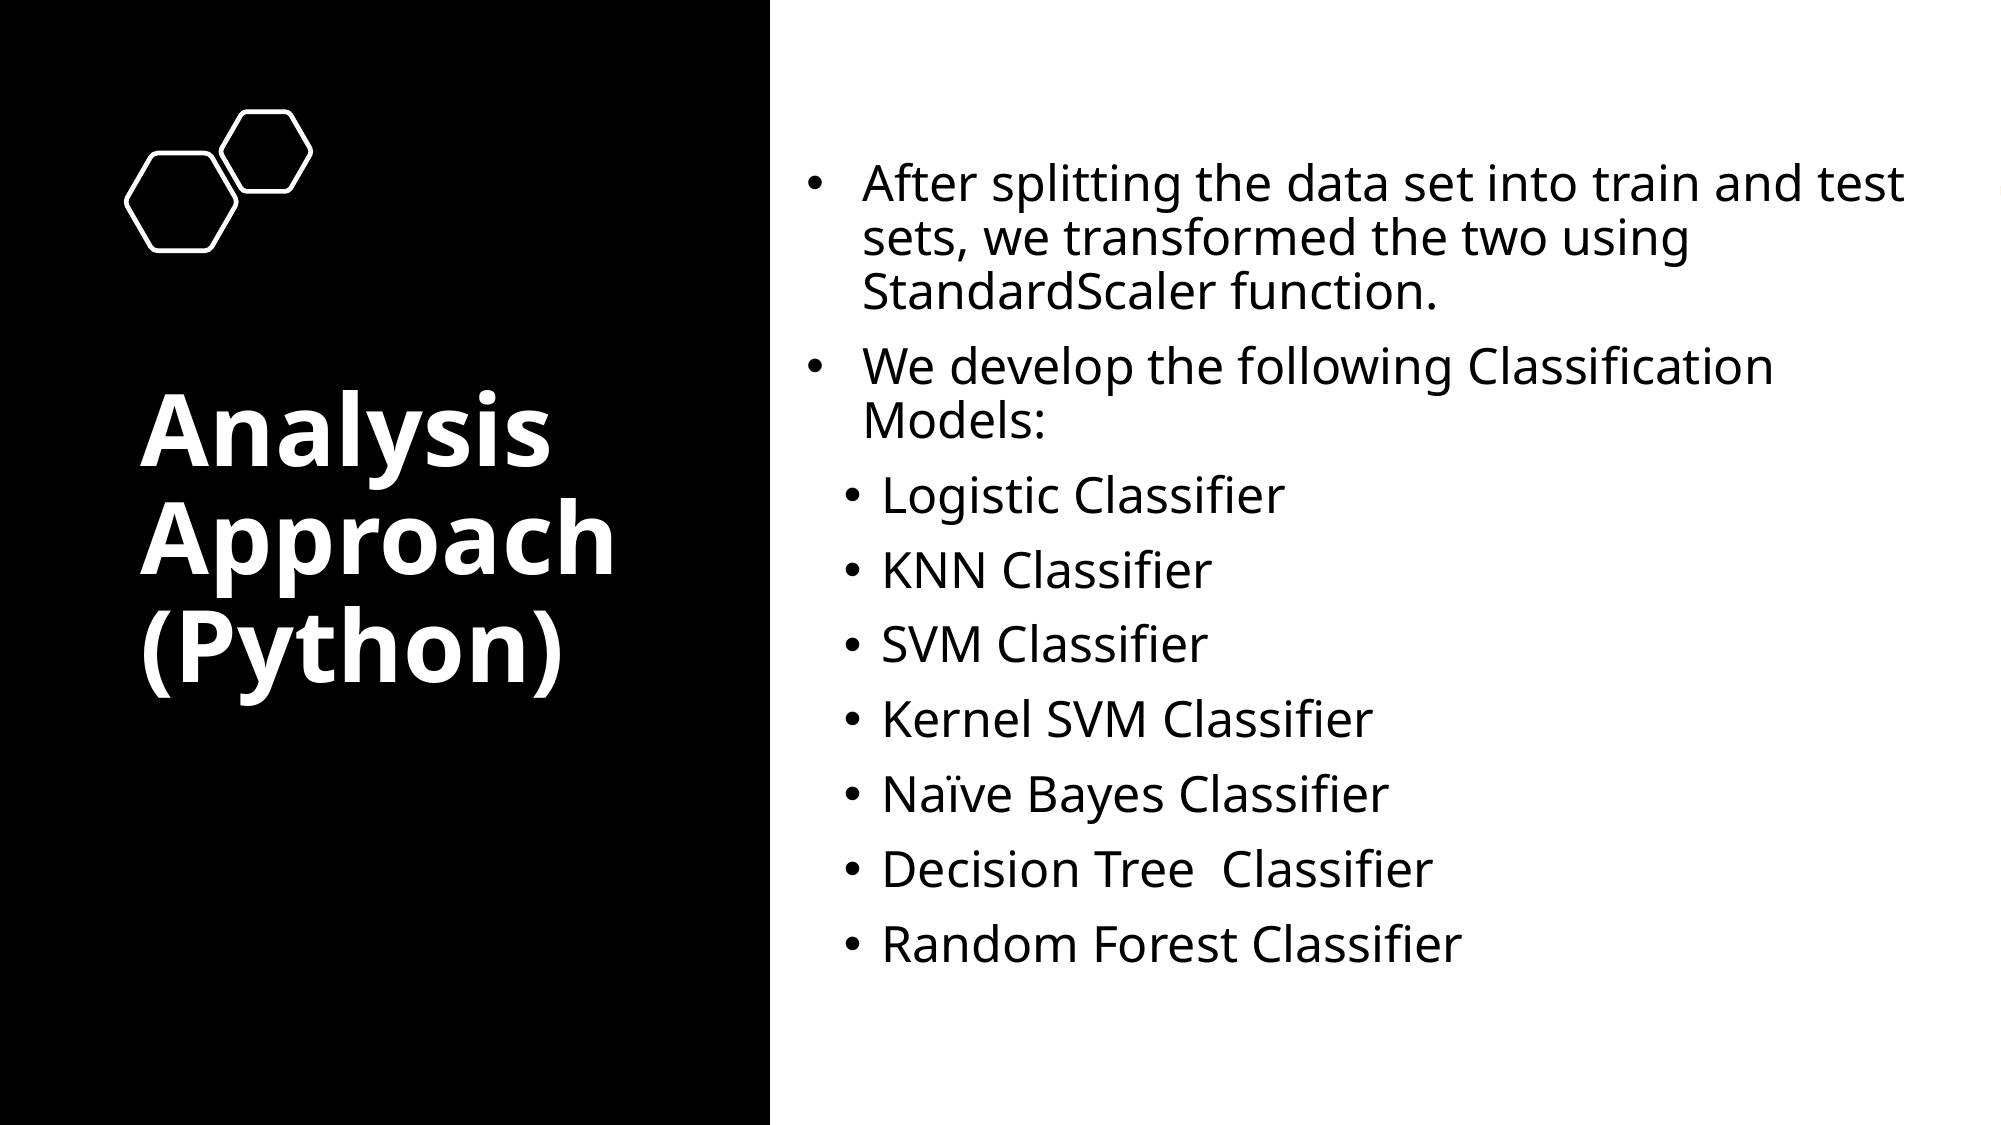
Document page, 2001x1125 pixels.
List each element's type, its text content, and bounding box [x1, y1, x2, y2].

title Analysis Approach (Python) [125, 191, 714, 894]
list After splitting the data set into train and test sets, we transformed the two using StandardScaler function. We develop the following Classification Models: Logistic Classifier KNN Classifier SVM Classifier Kernel SVM Classifier Naïve Bayes Classifier Decision Tree Classifier Random Forest Classifier [791, 15, 1976, 1117]
text_box [0, 0, 771, 1125]
text_box [771, 0, 2000, 1125]
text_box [125, 111, 311, 251]
